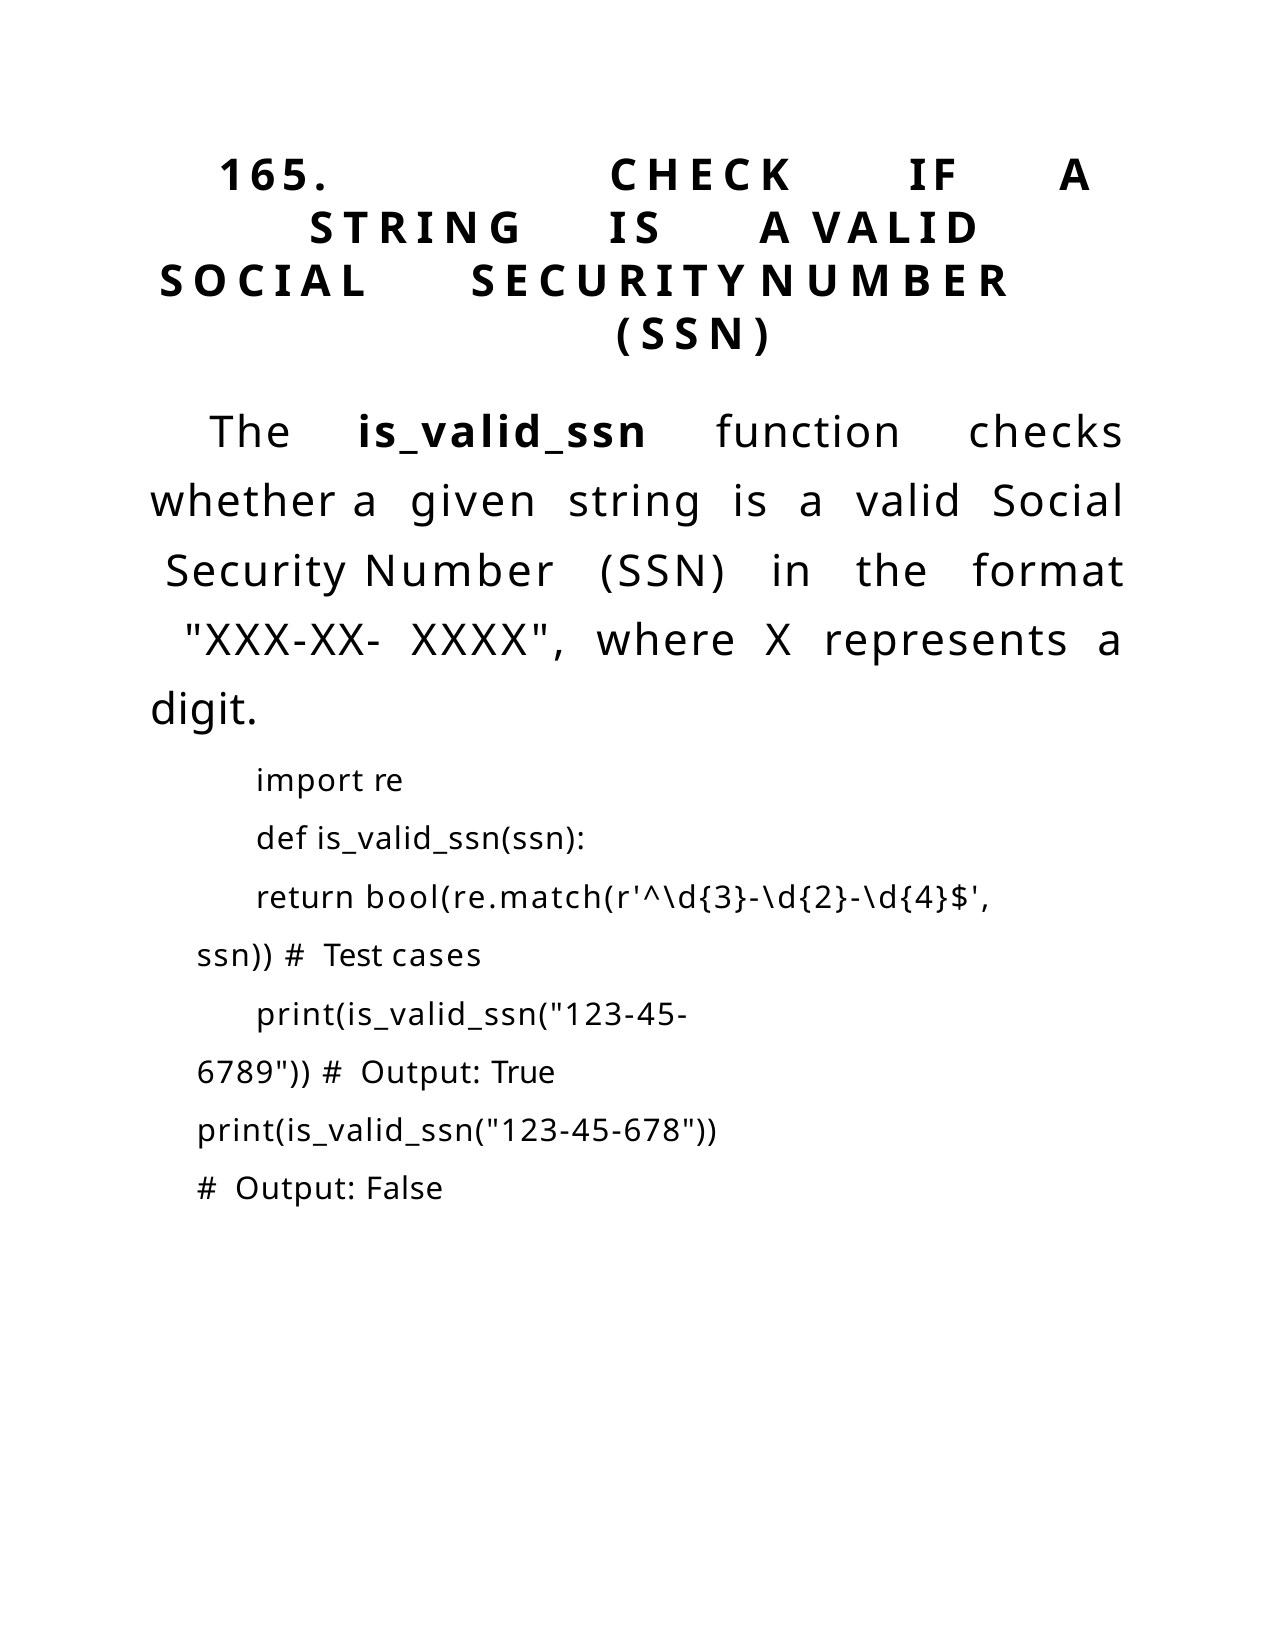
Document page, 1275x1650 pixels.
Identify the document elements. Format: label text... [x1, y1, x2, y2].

text_box 165. CHECK IF A STRING IS A VALID SOCIAL SECURITY NUMBER (SSN) The is_valid_ssn function checks whether a given string is a valid Social Security Number (SSN) in the format "XXX-XX- XXXX", where X represents a digit. import re def is_valid_ssn(ssn): return bool(re.match(r'^\d{3}-\d{2}-\d{4}$', ssn)) # Test cases print(is_valid_ssn("123-45-6789")) # Output: True print(is_valid_ssn("123-45-678")) # Output: False [147, 144, 1127, 1206]
